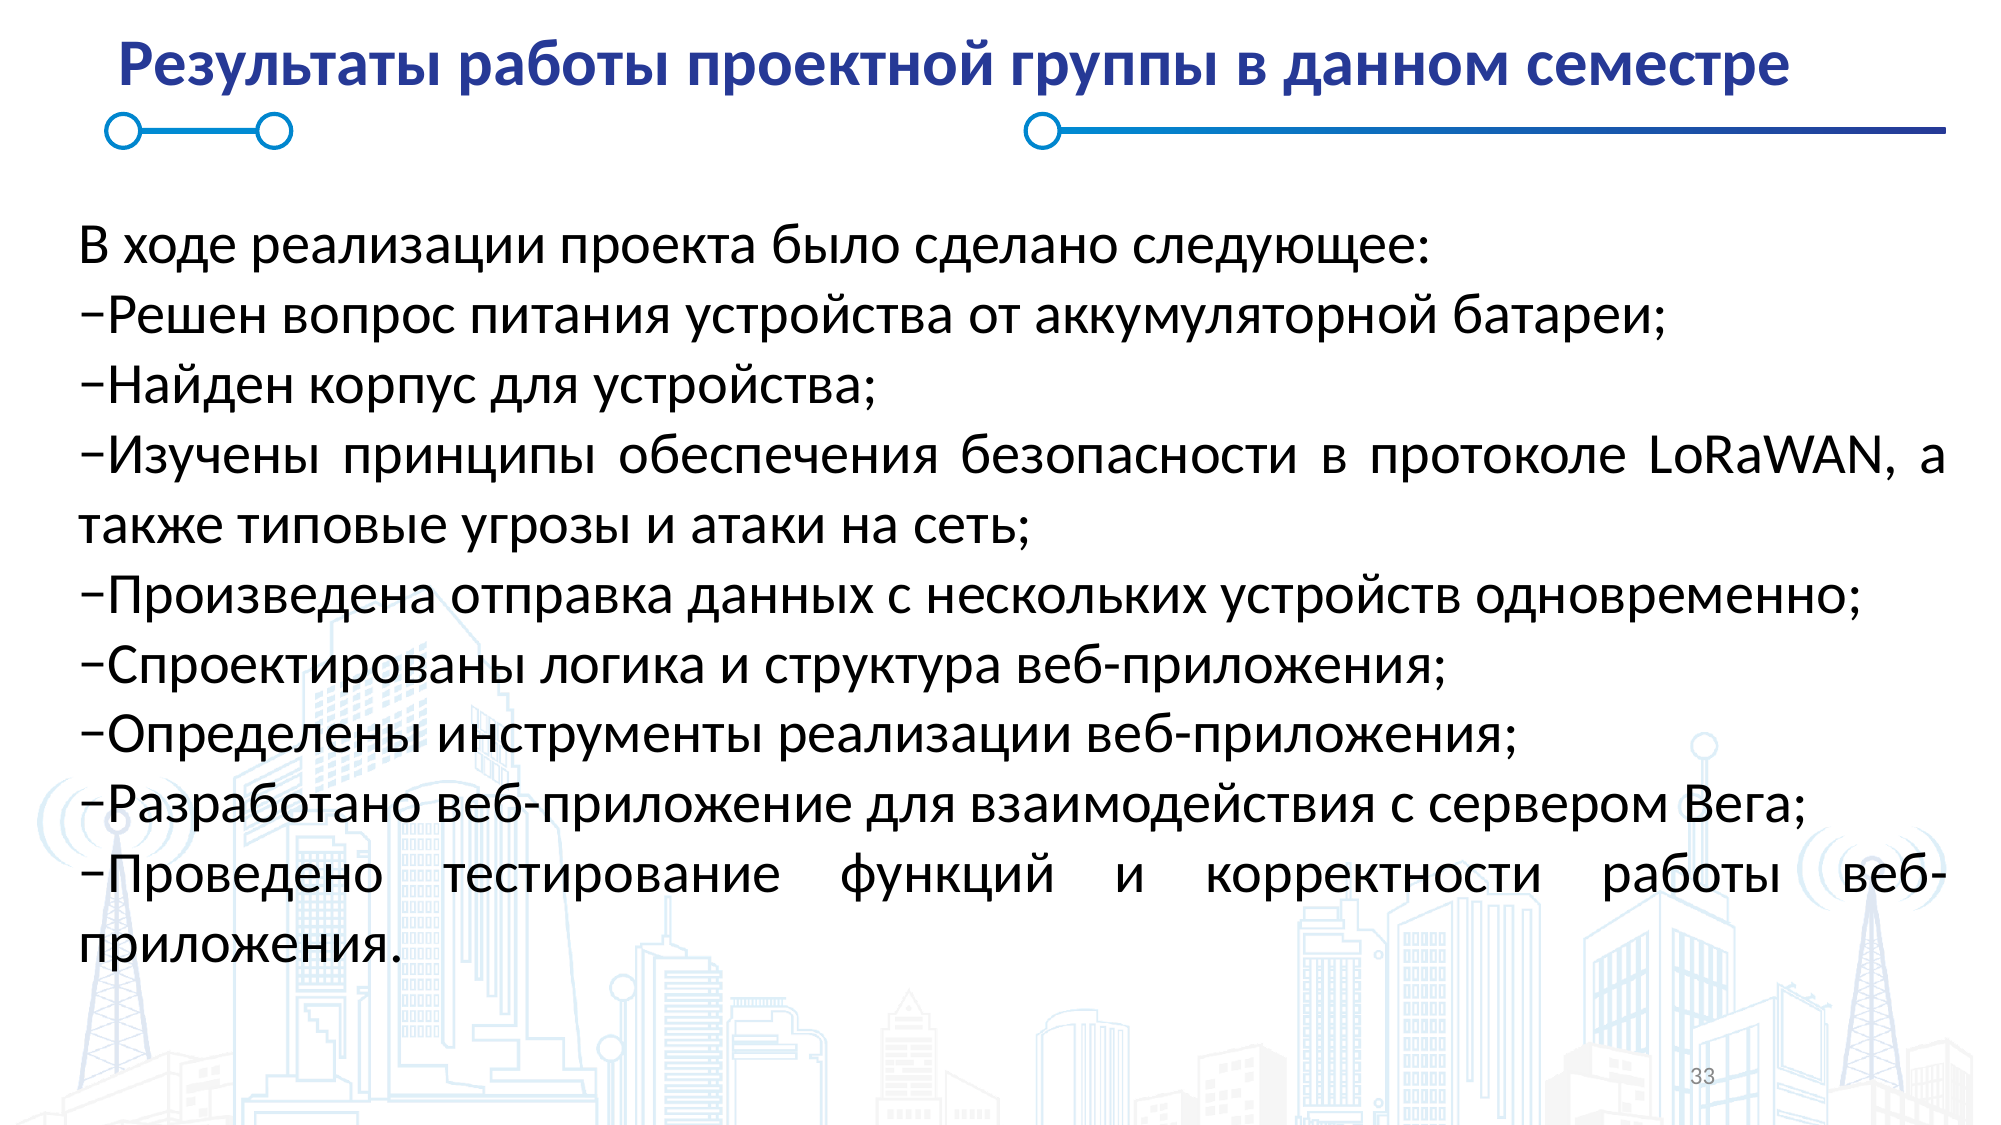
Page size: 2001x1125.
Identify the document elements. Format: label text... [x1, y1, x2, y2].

text_box В ходе реализации проекта было сделано следующее: −Решен вопрос питания устройства от аккумуляторной батареи; −Найден корпус для устройства; −Изучены принципы обеспечения безопасности в протоколе LoRaWAN, а также типовые угрозы и атаки на сеть; −Произведена отправка данных с нескольких устройств одновременно; −Спроектированы логика и структура веб-приложения; −Определены инструменты реализации веб-приложения; −Разработано веб-приложение для взаимодействия с сервером Вега; −Проведено тестирование функций и корректности работы веб-приложения. [63, 197, 1964, 983]
text_box 33 [1280, 1044, 1731, 1105]
title Результаты работы проектной группы в данном семестре [103, 33, 1824, 100]
